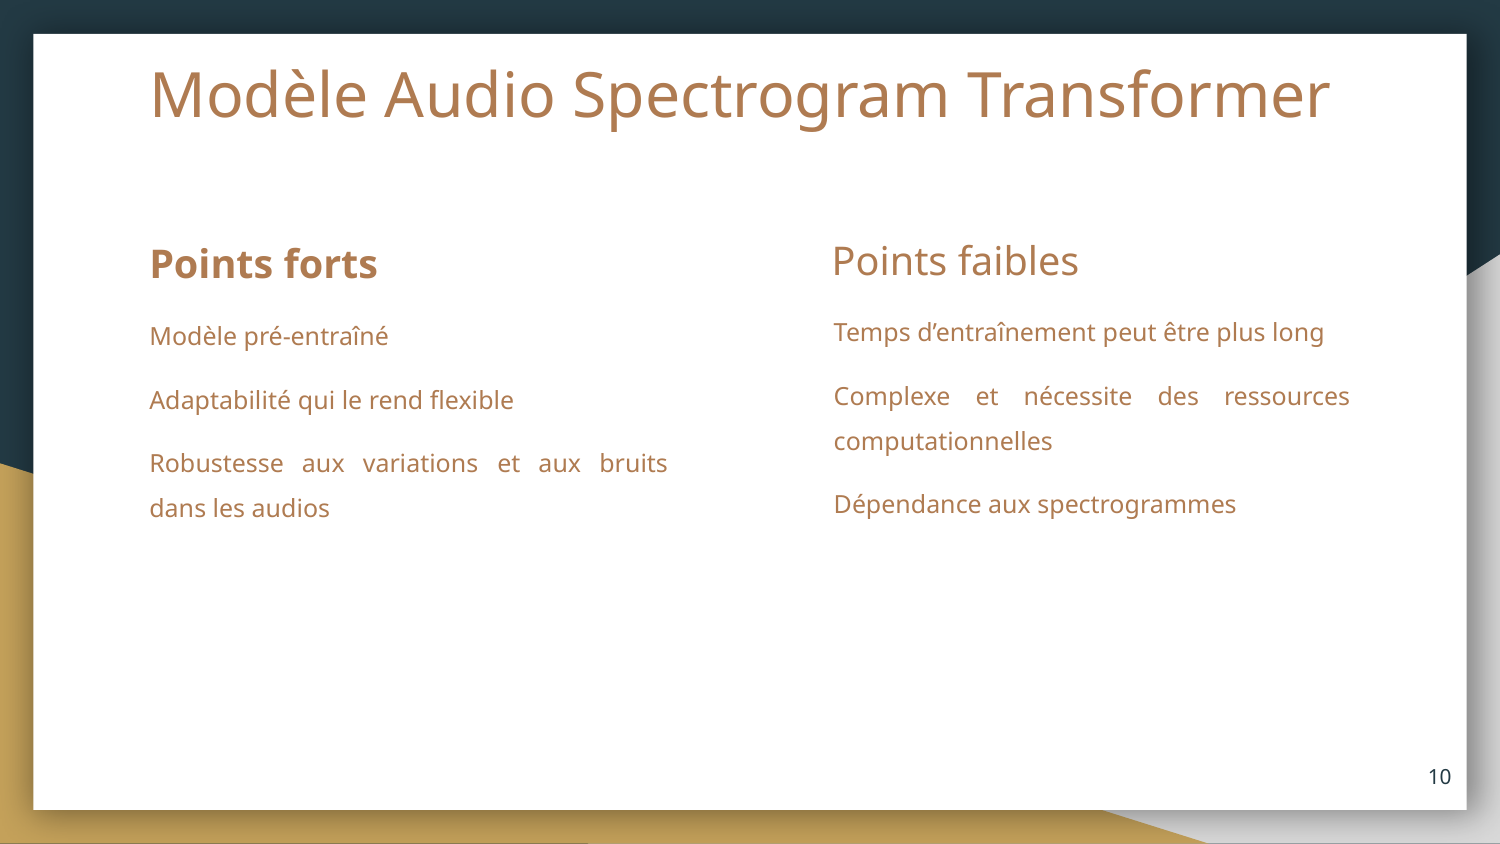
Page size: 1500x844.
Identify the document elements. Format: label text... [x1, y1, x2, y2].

title Modèle Audio Spectrogram Transformer [134, 40, 1366, 197]
text_box Points faibles Temps d’entraînement peut être plus long Complexe et nécessite des ressources computationnelles Dépendance aux spectrogrammes [816, 196, 1366, 568]
list Points forts Modèle pré-entraîné Adaptabilité qui le rend flexible Robustesse aux variations et aux bruits dans les audios [134, 200, 684, 644]
slide_number ‹#› [1376, 745, 1467, 810]
